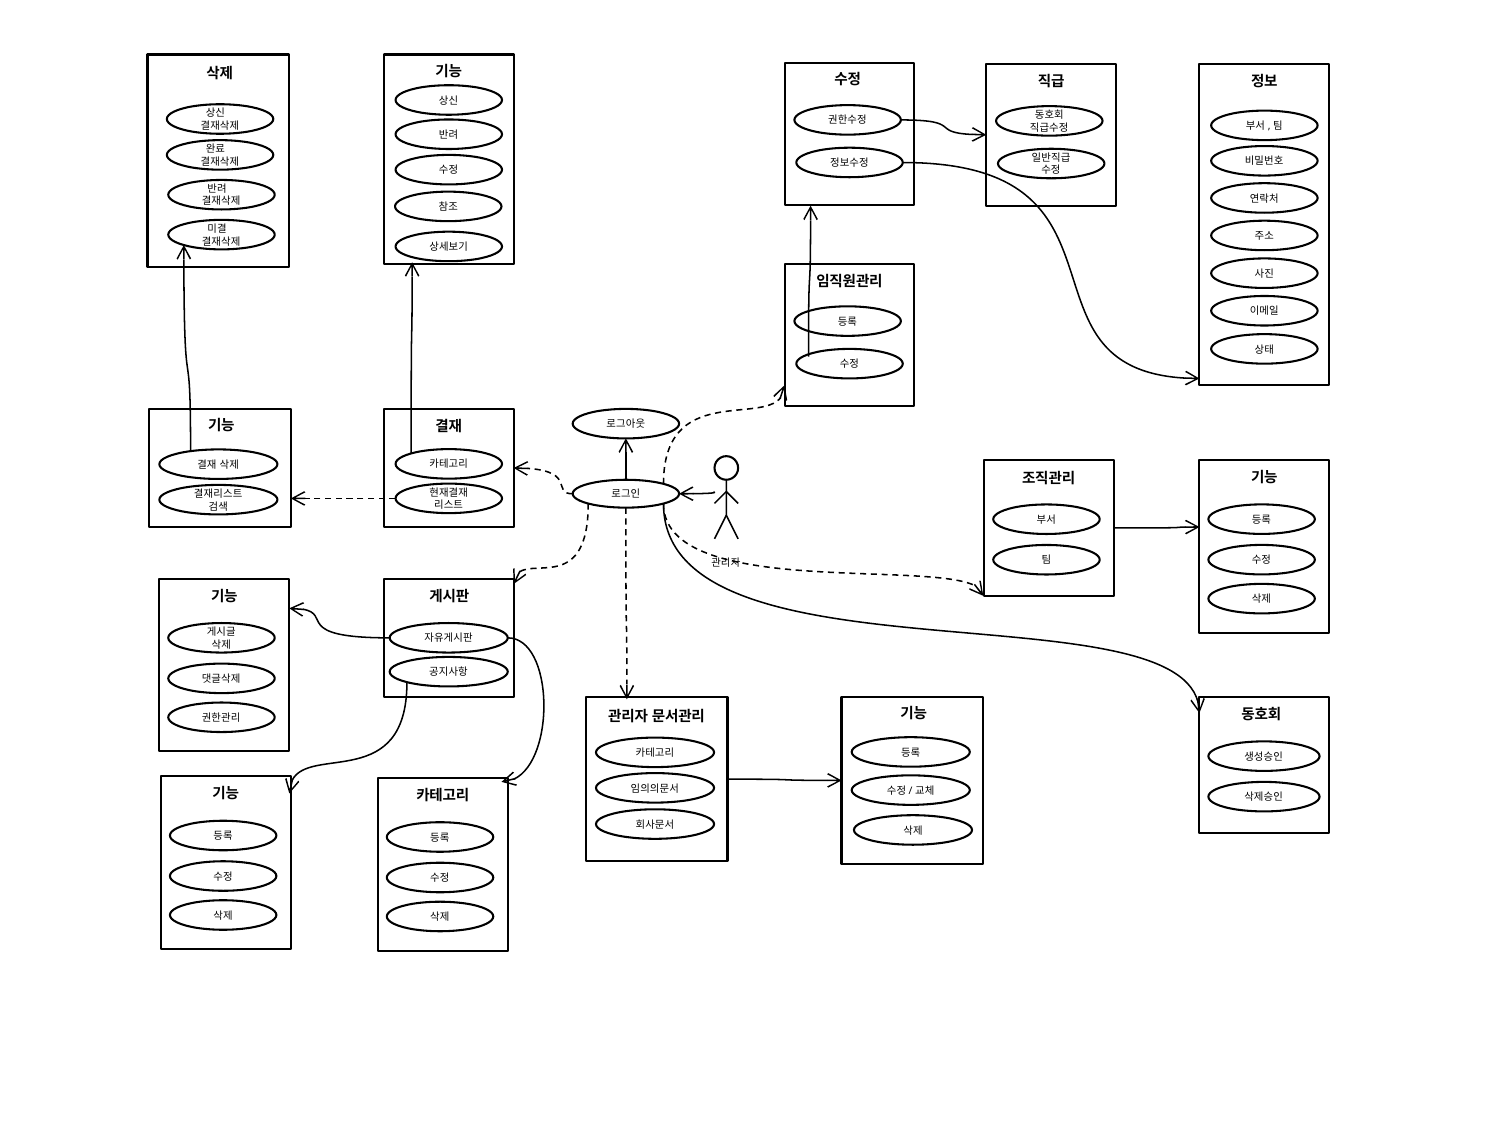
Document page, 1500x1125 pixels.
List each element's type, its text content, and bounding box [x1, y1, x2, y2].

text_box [510, 506, 592, 582]
text_box 기능 [197, 777, 255, 810]
text_box [1197, 695, 1331, 835]
text_box 삭제 [384, 899, 496, 934]
text_box 비밀번호 [1209, 143, 1320, 178]
text_box 상신 [393, 83, 505, 117]
text_box 삭제 [191, 56, 248, 89]
text_box 정보수정 [794, 145, 905, 180]
text_box 정보 [1236, 64, 1293, 97]
text_box 결재 [420, 409, 477, 442]
text_box 참조 [392, 189, 504, 224]
text_box [157, 577, 291, 753]
text_box 임직원관리 [801, 264, 809, 278]
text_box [513, 467, 573, 494]
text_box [84, 344, 291, 352]
text_box [510, 639, 516, 699]
text_box [382, 577, 516, 638]
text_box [902, 162, 1200, 379]
text_box [467, 650, 496, 660]
text_box 동호회 직급수정 [994, 104, 1105, 138]
text_box [382, 52, 516, 267]
text_box 팀 [1040, 542, 1102, 577]
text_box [604, 458, 647, 462]
text_box [145, 52, 291, 269]
text_box 사진 [1209, 256, 1320, 291]
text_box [777, 389, 870, 710]
text_box 이메일 [1209, 293, 1320, 328]
text_box [159, 774, 293, 951]
text_box 관리자 문서관리 [593, 699, 720, 732]
text_box 결재 삭제 [157, 447, 280, 482]
text_box 기능 [420, 54, 477, 85]
text_box [584, 695, 730, 863]
text_box 관리자 [696, 548, 768, 576]
text_box [376, 776, 510, 953]
text_box 미결 결재삭제 [166, 217, 277, 252]
text_box 부서 [1040, 502, 1102, 537]
text_box [382, 407, 516, 529]
text_box 권한수정 [792, 103, 903, 137]
text_box 완료 결재삭제 [164, 138, 276, 172]
text_box 일반직급 수정 [996, 146, 1106, 160]
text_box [501, 637, 509, 783]
text_box 회사문서 [593, 807, 717, 841]
text_box 반려 [393, 117, 505, 152]
text_box 기능 [1236, 460, 1293, 493]
text_box 로그인 [574, 477, 674, 510]
text_box 등록 [167, 818, 279, 853]
text_box 수정 [794, 349, 821, 379]
text_box 기능 [193, 408, 250, 442]
text_box 수정 [384, 860, 496, 895]
text_box 주소 [1209, 218, 1320, 253]
text_box 수정 [167, 859, 279, 893]
text_box 댓글삭제 [166, 661, 277, 696]
text_box 임직원관리 [810, 264, 897, 297]
text_box 공지사항 [387, 654, 496, 689]
text_box 등록 [1206, 502, 1317, 537]
text_box [1197, 458, 1331, 635]
text_box 카테고리 [593, 735, 717, 770]
text_box 게시글 삭제 [166, 620, 277, 655]
text_box 등록 [384, 820, 496, 854]
text_box 상태 [1209, 332, 1320, 366]
text_box [782, 262, 809, 278]
text_box 결재리스트검색 [157, 482, 280, 517]
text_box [288, 608, 390, 639]
text_box 생성승인 [1206, 739, 1322, 774]
text_box 조직관리 [1040, 461, 1091, 494]
text_box [1040, 458, 1116, 598]
text_box [147, 407, 293, 529]
text_box 등록 [810, 304, 897, 338]
text_box 상세보기 [393, 229, 505, 264]
text_box 자유게시판 [391, 620, 510, 655]
text_box 직급 [1023, 64, 1080, 97]
text_box 수정 [1206, 542, 1317, 577]
text_box [984, 62, 1118, 160]
text_box 삭제승인 [1206, 779, 1322, 814]
text_box 부서,팀 [1209, 108, 1320, 143]
text_box [810, 297, 897, 312]
text_box 삭제 [1206, 581, 1317, 616]
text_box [900, 119, 987, 136]
text_box [382, 644, 431, 677]
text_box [674, 373, 774, 496]
text_box [410, 684, 496, 699]
text_box [782, 291, 821, 388]
text_box 수정 [819, 62, 876, 96]
text_box 수정 [393, 152, 505, 187]
text_box 삭제 [167, 898, 279, 932]
text_box 권한관리 [166, 700, 277, 735]
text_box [733, 279, 886, 283]
text_box 로그아웃 [570, 406, 669, 441]
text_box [726, 514, 739, 540]
text_box 상신 결재삭제 [164, 102, 276, 136]
text_box 카테고리 [393, 447, 505, 481]
text_box 카테고리 [401, 777, 485, 811]
text_box 게시판 [414, 579, 485, 612]
text_box 반려 결재삭제 [166, 177, 277, 212]
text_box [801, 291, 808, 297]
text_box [826, 340, 1037, 877]
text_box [714, 514, 723, 540]
text_box 기능 [196, 579, 253, 612]
text_box 임의의문서 [593, 770, 717, 805]
text_box 동호회 [1226, 697, 1297, 730]
text_box 등록 [792, 309, 807, 333]
text_box 연락처 [1209, 181, 1320, 215]
text_box [810, 334, 828, 351]
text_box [292, 678, 405, 797]
text_box 현재결재리스트 [393, 481, 505, 516]
text_box [1197, 62, 1331, 387]
text_box [867, 330, 897, 338]
text_box [782, 61, 917, 207]
